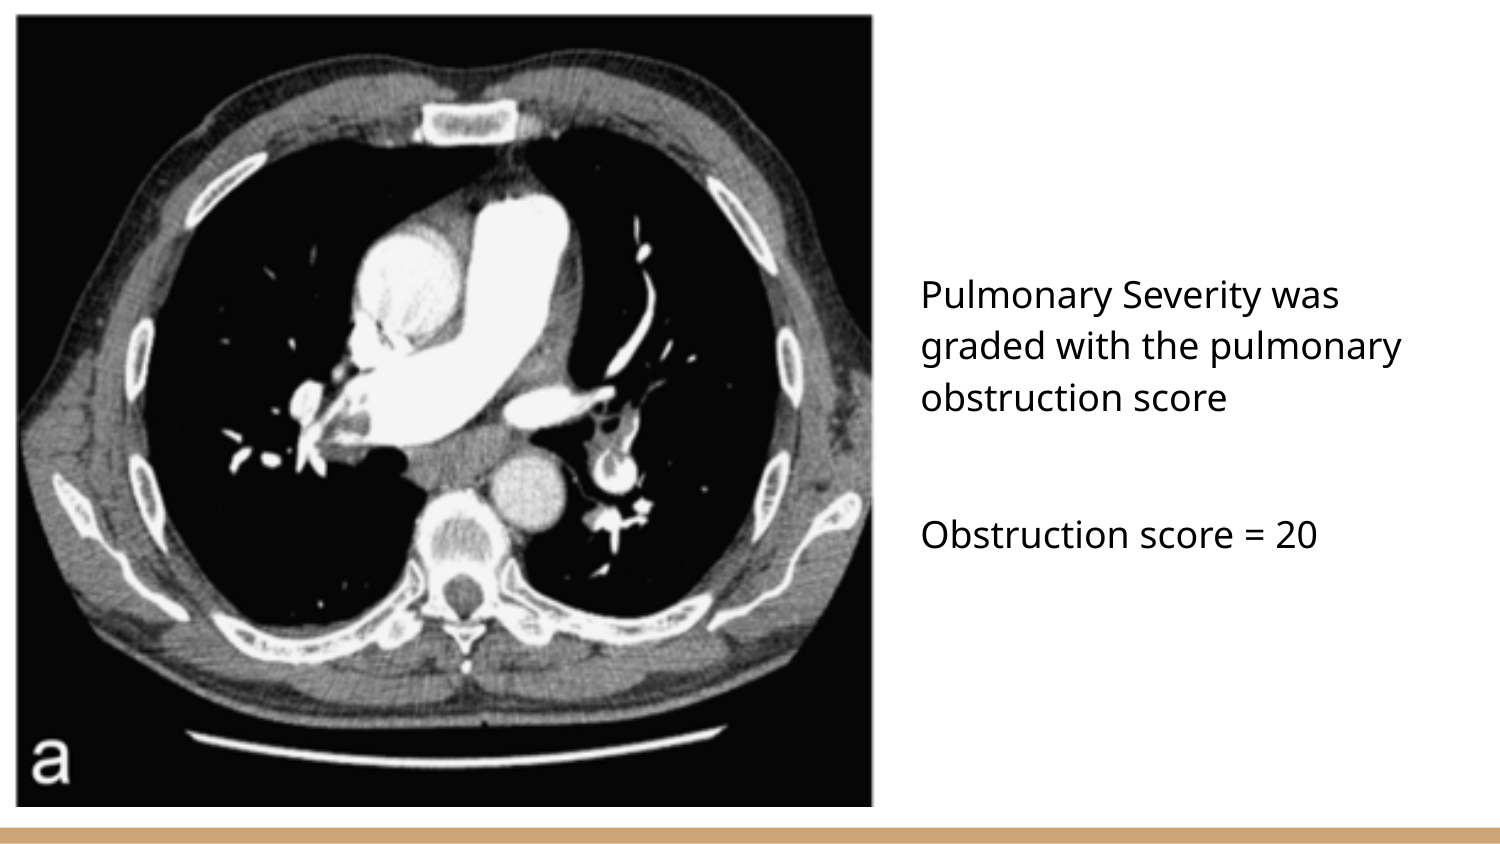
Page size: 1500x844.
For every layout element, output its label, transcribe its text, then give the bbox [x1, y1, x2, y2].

text_box Pulmonary Severity was graded with the pulmonary obstruction score Obstruction score = 20 [905, 238, 1446, 581]
picture [0, 10, 892, 807]
